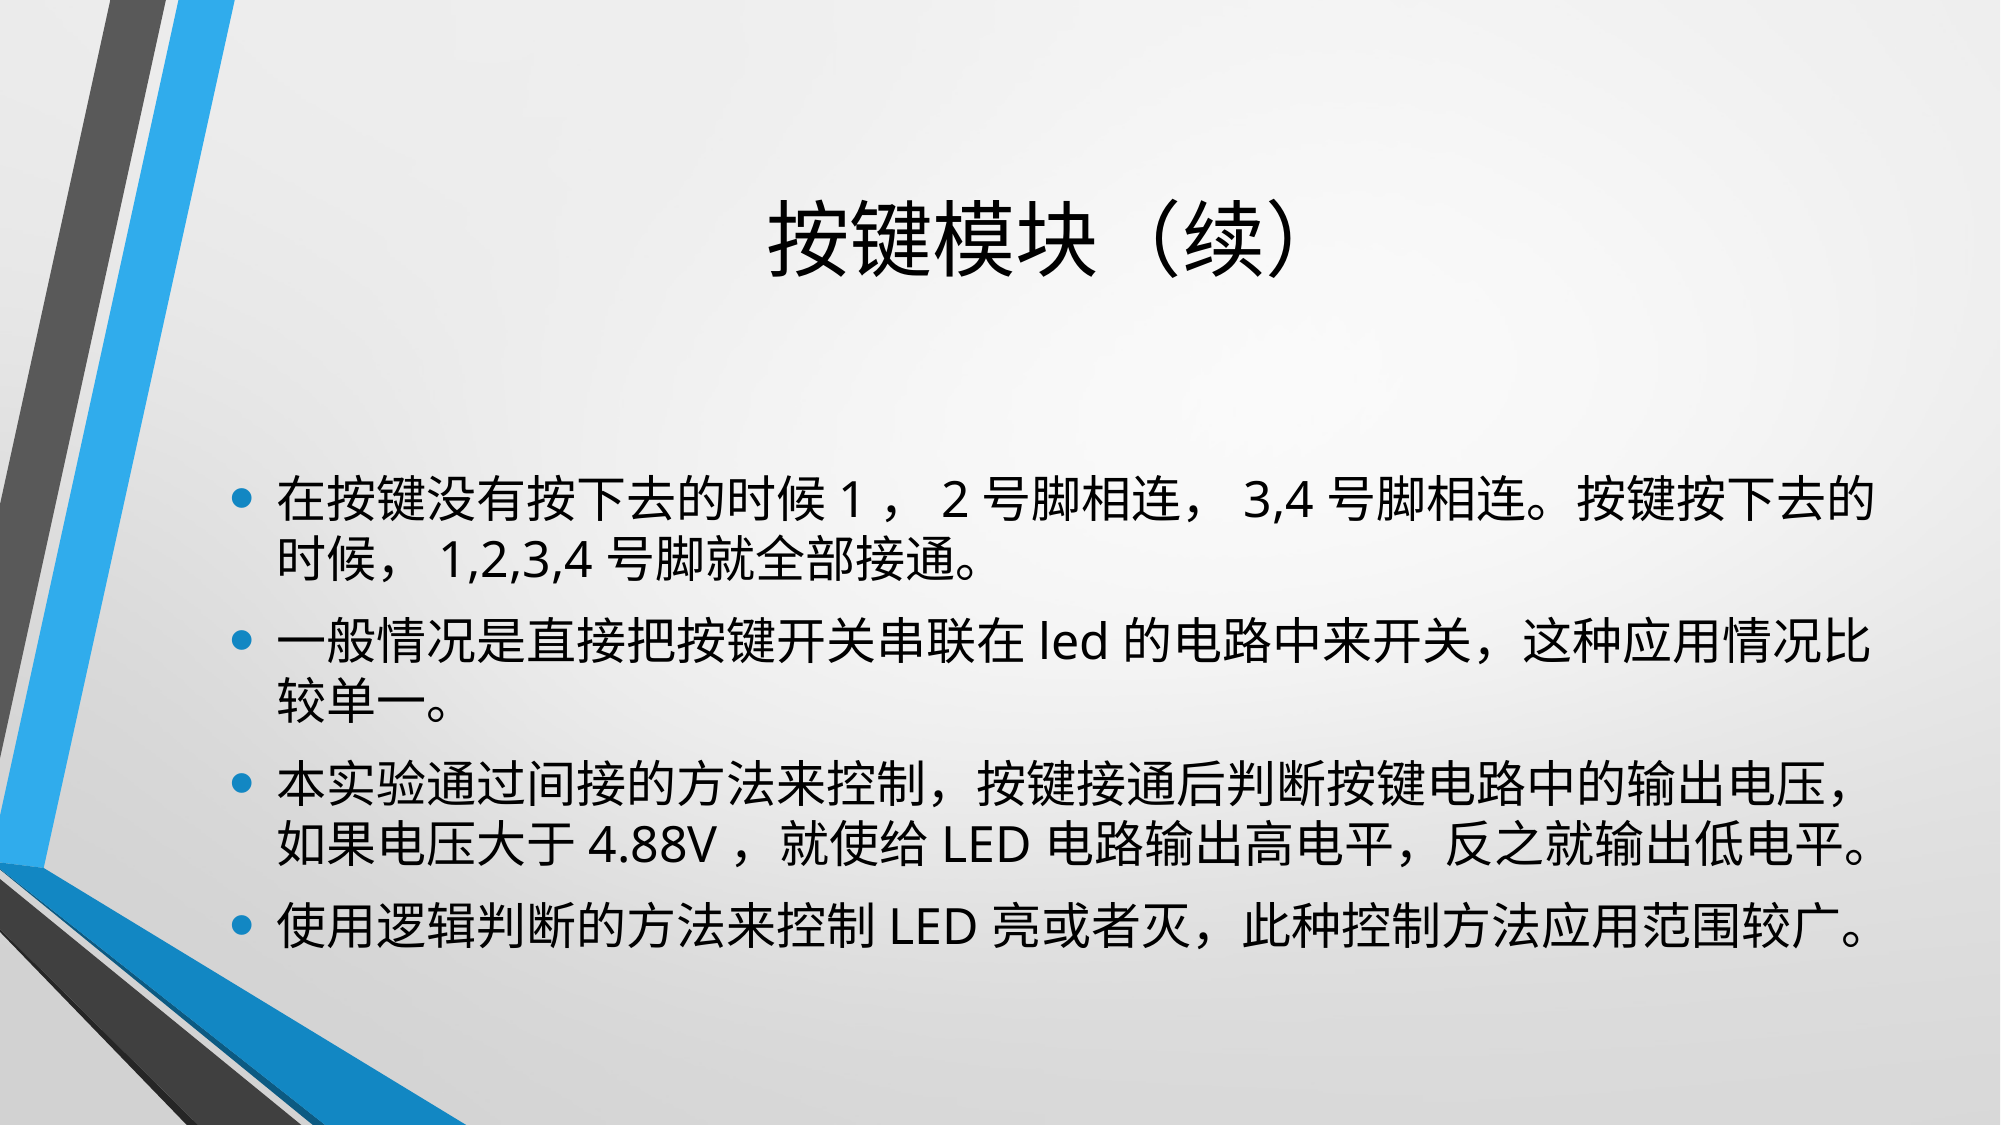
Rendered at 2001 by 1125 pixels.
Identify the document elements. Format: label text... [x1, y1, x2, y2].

title 按键模块（续） [214, 75, 1900, 400]
list 在按键没有按下去的时候1，2号脚相连，3,4号脚相连。按键按下去的时候，1,2,3,4号脚就全部接通。 一般情况是直接把按键开关串联在led的电路中来开关，这种应用情况比较单一。 本实验通过间接的方法来控制，按键接通后判断按键电路中的输出电压，如果电压大于4.88V，就使给LED电路输出高电平，反之就输出低电平。 使用逻辑判断的方法来控制LED亮或者灭，此种控制方法应用范围较广。 [214, 437, 1900, 985]
